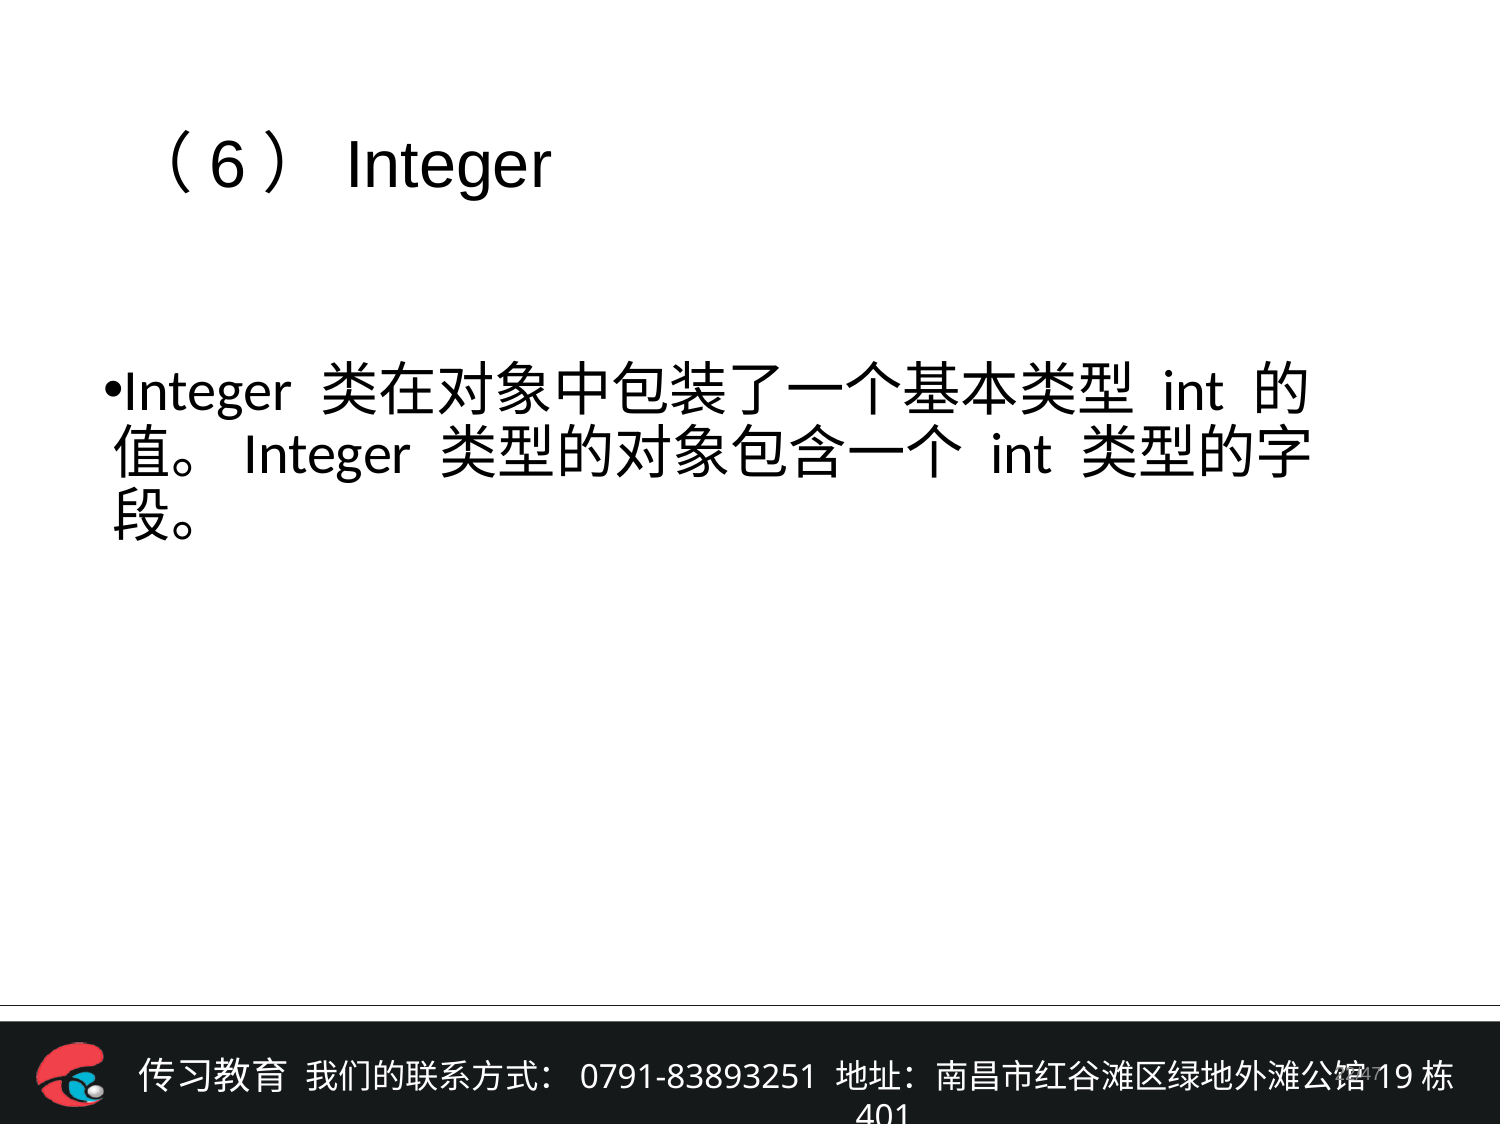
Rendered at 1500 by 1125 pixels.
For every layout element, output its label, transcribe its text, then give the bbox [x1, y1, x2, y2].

text_box （6）Integer [112, 113, 989, 209]
slide_number /47 [1059, 1042, 1397, 1103]
picture [36, 1042, 104, 1107]
list Integer 类在对象中包装了一个基本类型 int 的值。Integer 类型的对象包含一个 int 类型的字段。 [88, 266, 1379, 872]
